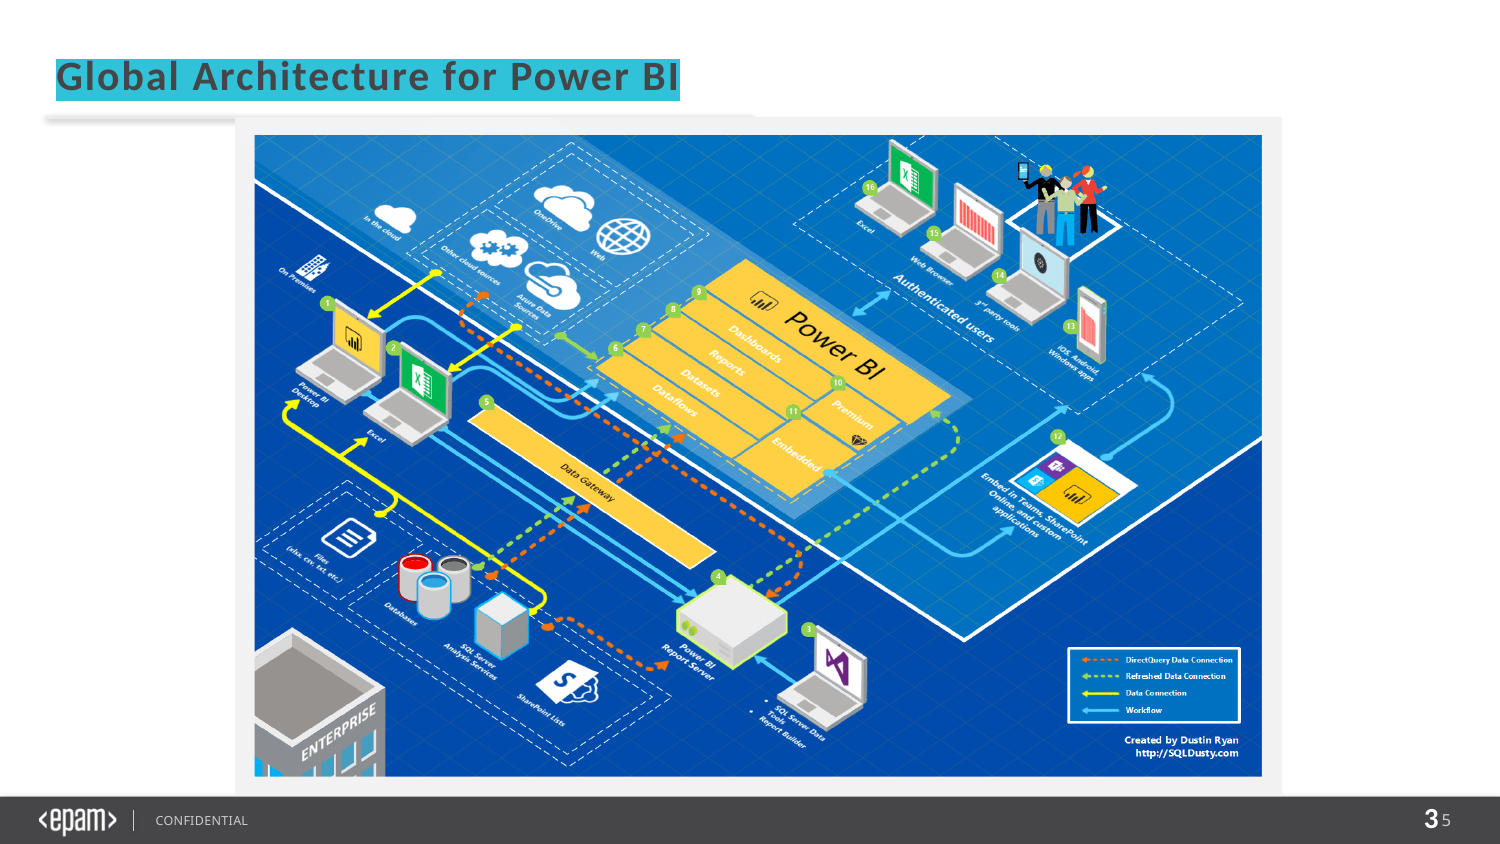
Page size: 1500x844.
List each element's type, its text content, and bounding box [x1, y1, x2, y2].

picture [234, 117, 1283, 796]
text_box 3 [1228, 791, 1454, 844]
picture [38, 808, 117, 837]
text_box Global Architecture for Power BI [11, 48, 1500, 99]
